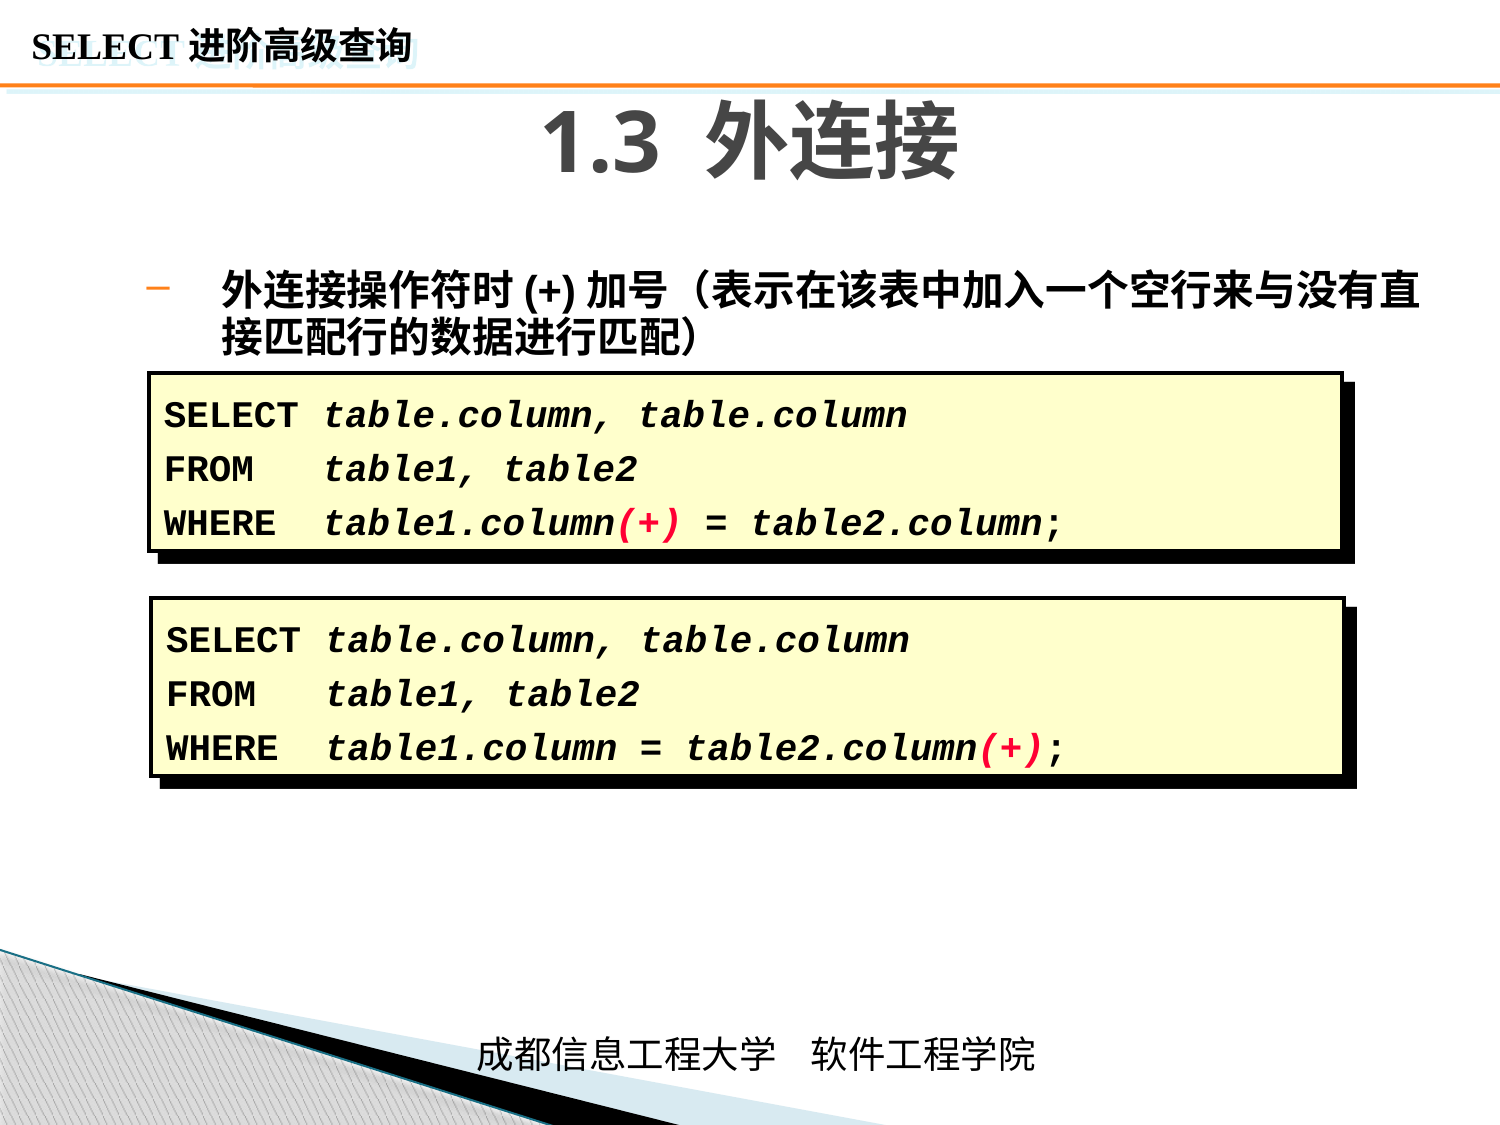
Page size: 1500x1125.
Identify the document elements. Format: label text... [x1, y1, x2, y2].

text_box SELECT table.column, table.column FROM table1, table2 WHERE table1.column(+) = table2.column; [148, 373, 1342, 551]
text_box 外连接操作符时(+)加号（表示在该表中加入一个空行来与没有直接匹配行的数据进行匹配） [46, 259, 1464, 370]
title 1.3 外连接 [75, 45, 1425, 233]
text_box SELECT table.column, table.column FROM table1, table2 WHERE table1.column = table2.column(+); [151, 598, 1344, 776]
